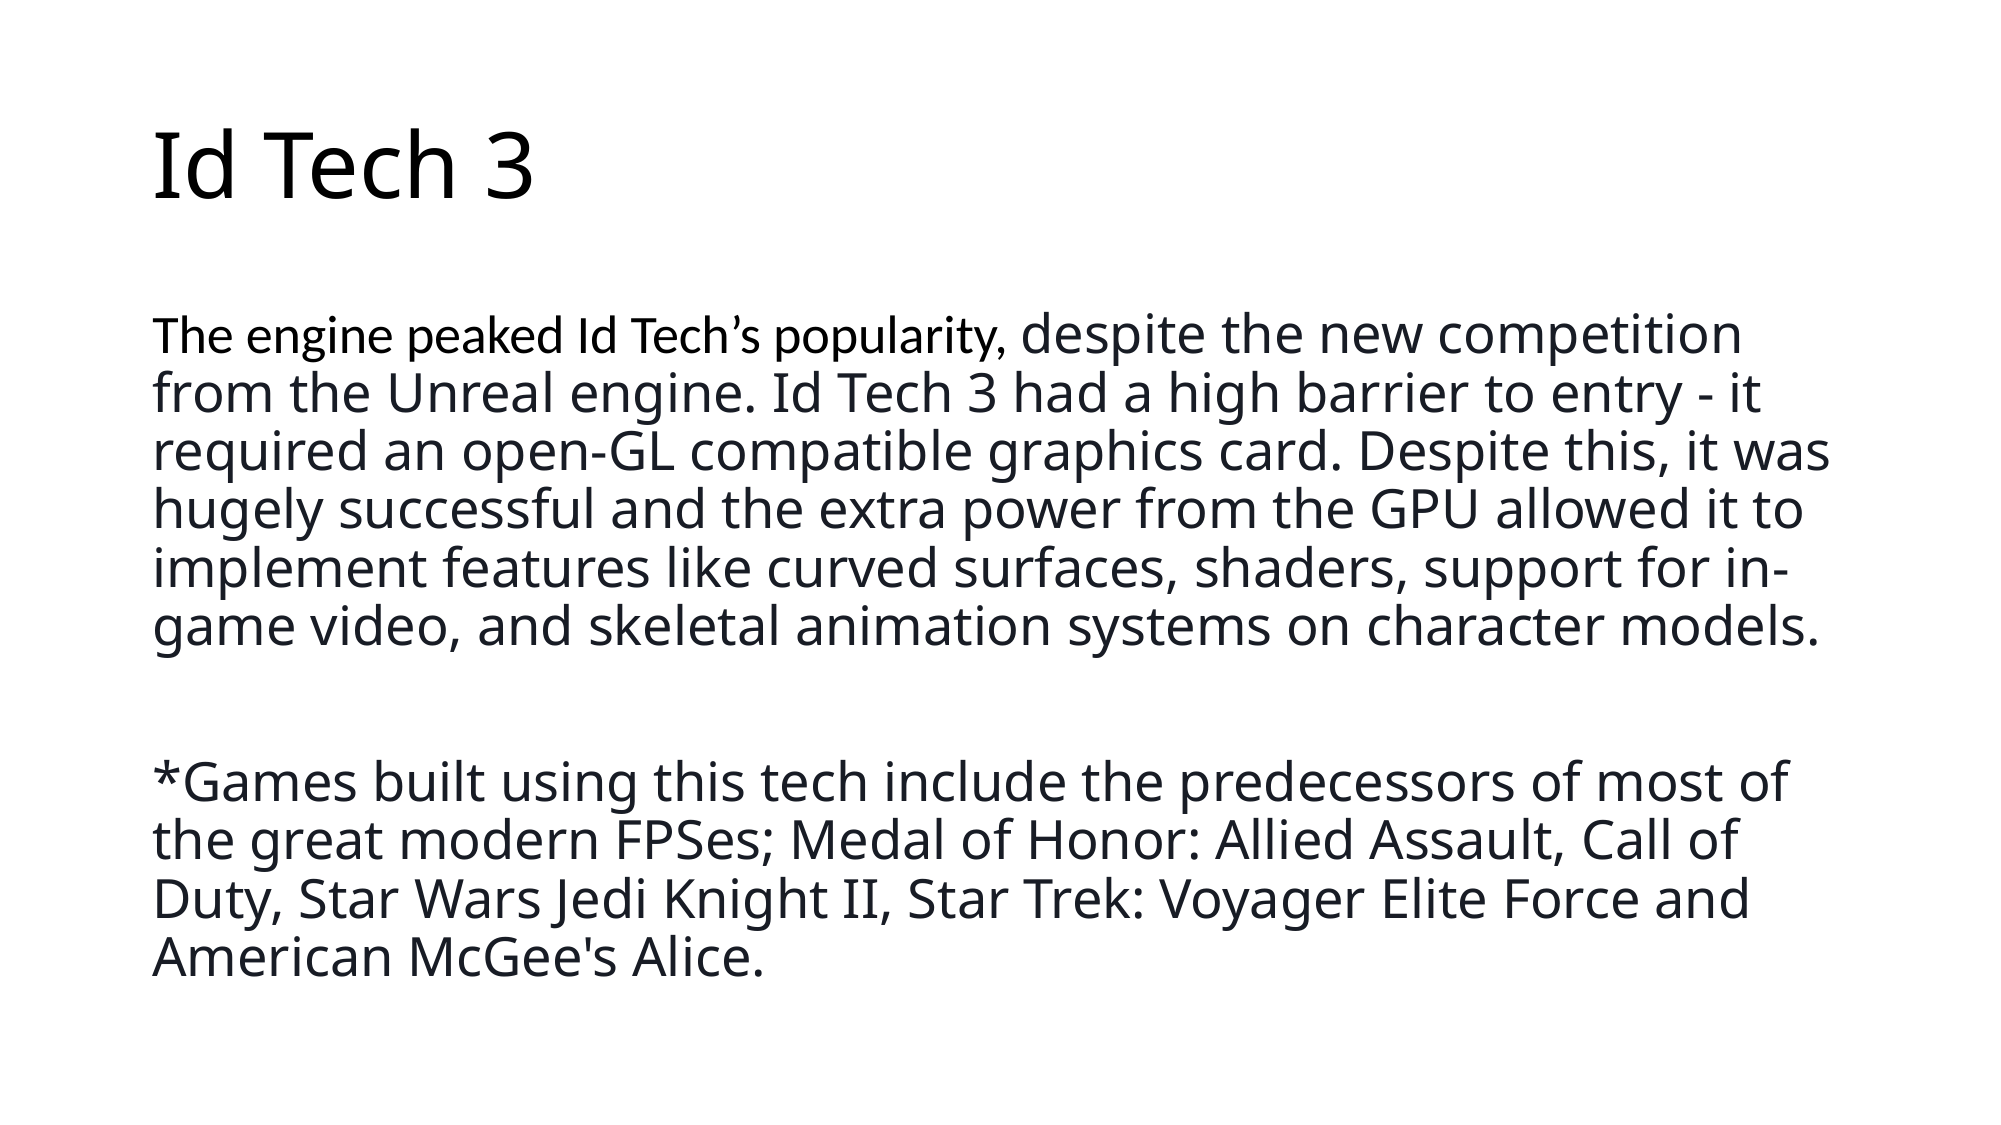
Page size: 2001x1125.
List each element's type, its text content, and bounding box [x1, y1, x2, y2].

list The engine peaked Id Tech’s popularity, despite the new competition from the Unreal engine. Id Tech 3 had a high barrier to entry - it required an open-GL compatible graphics card. Despite this, it was hugely successful and the extra power from the GPU allowed it to implement features like curved surfaces, shaders, support for in-game video, and skeletal animation systems on character models. *Games built using this tech include the predecessors of most of the great modern FPSes; Medal of Honor: Allied Assault, Call of Duty, Star Wars Jedi Knight II, Star Trek: Voyager Elite Force and American McGee's Alice. [137, 299, 1863, 1014]
title Id Tech 3 [137, 59, 1863, 278]
